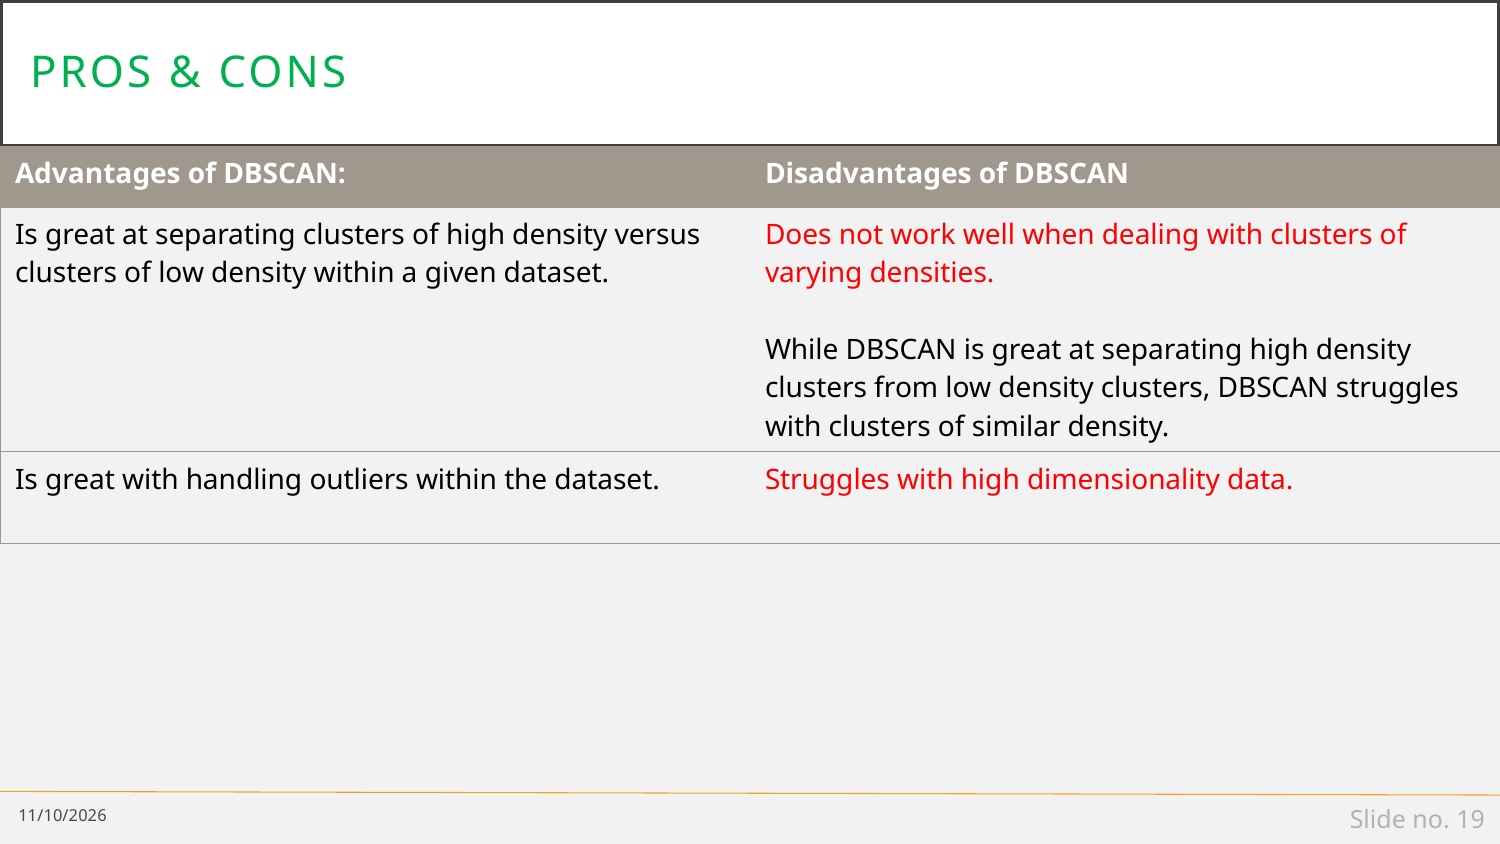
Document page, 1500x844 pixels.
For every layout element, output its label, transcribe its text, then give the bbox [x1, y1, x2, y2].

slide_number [0, 796, 122, 837]
slide_number Slide no. 19 [1162, 797, 1500, 843]
title Pros & cons [0, 0, 1500, 146]
table_header Disadvantages of DBSCAN [750, 147, 1500, 207]
table_cell Does not work well when dealing with clusters of varying densities. While DBSCAN is great at separating high density clusters from low density clusters, DBSCAN struggles with clusters of similar density. [750, 208, 1500, 451]
table_cell Is great with handling outliers within the dataset. [1, 452, 750, 543]
table_cell Struggles with high dimensionality data. [750, 452, 1500, 543]
table_cell Is great at separating clusters of high density versus clusters of low density within a given dataset. [1, 208, 750, 451]
table_header Advantages of DBSCAN: [1, 147, 750, 207]
